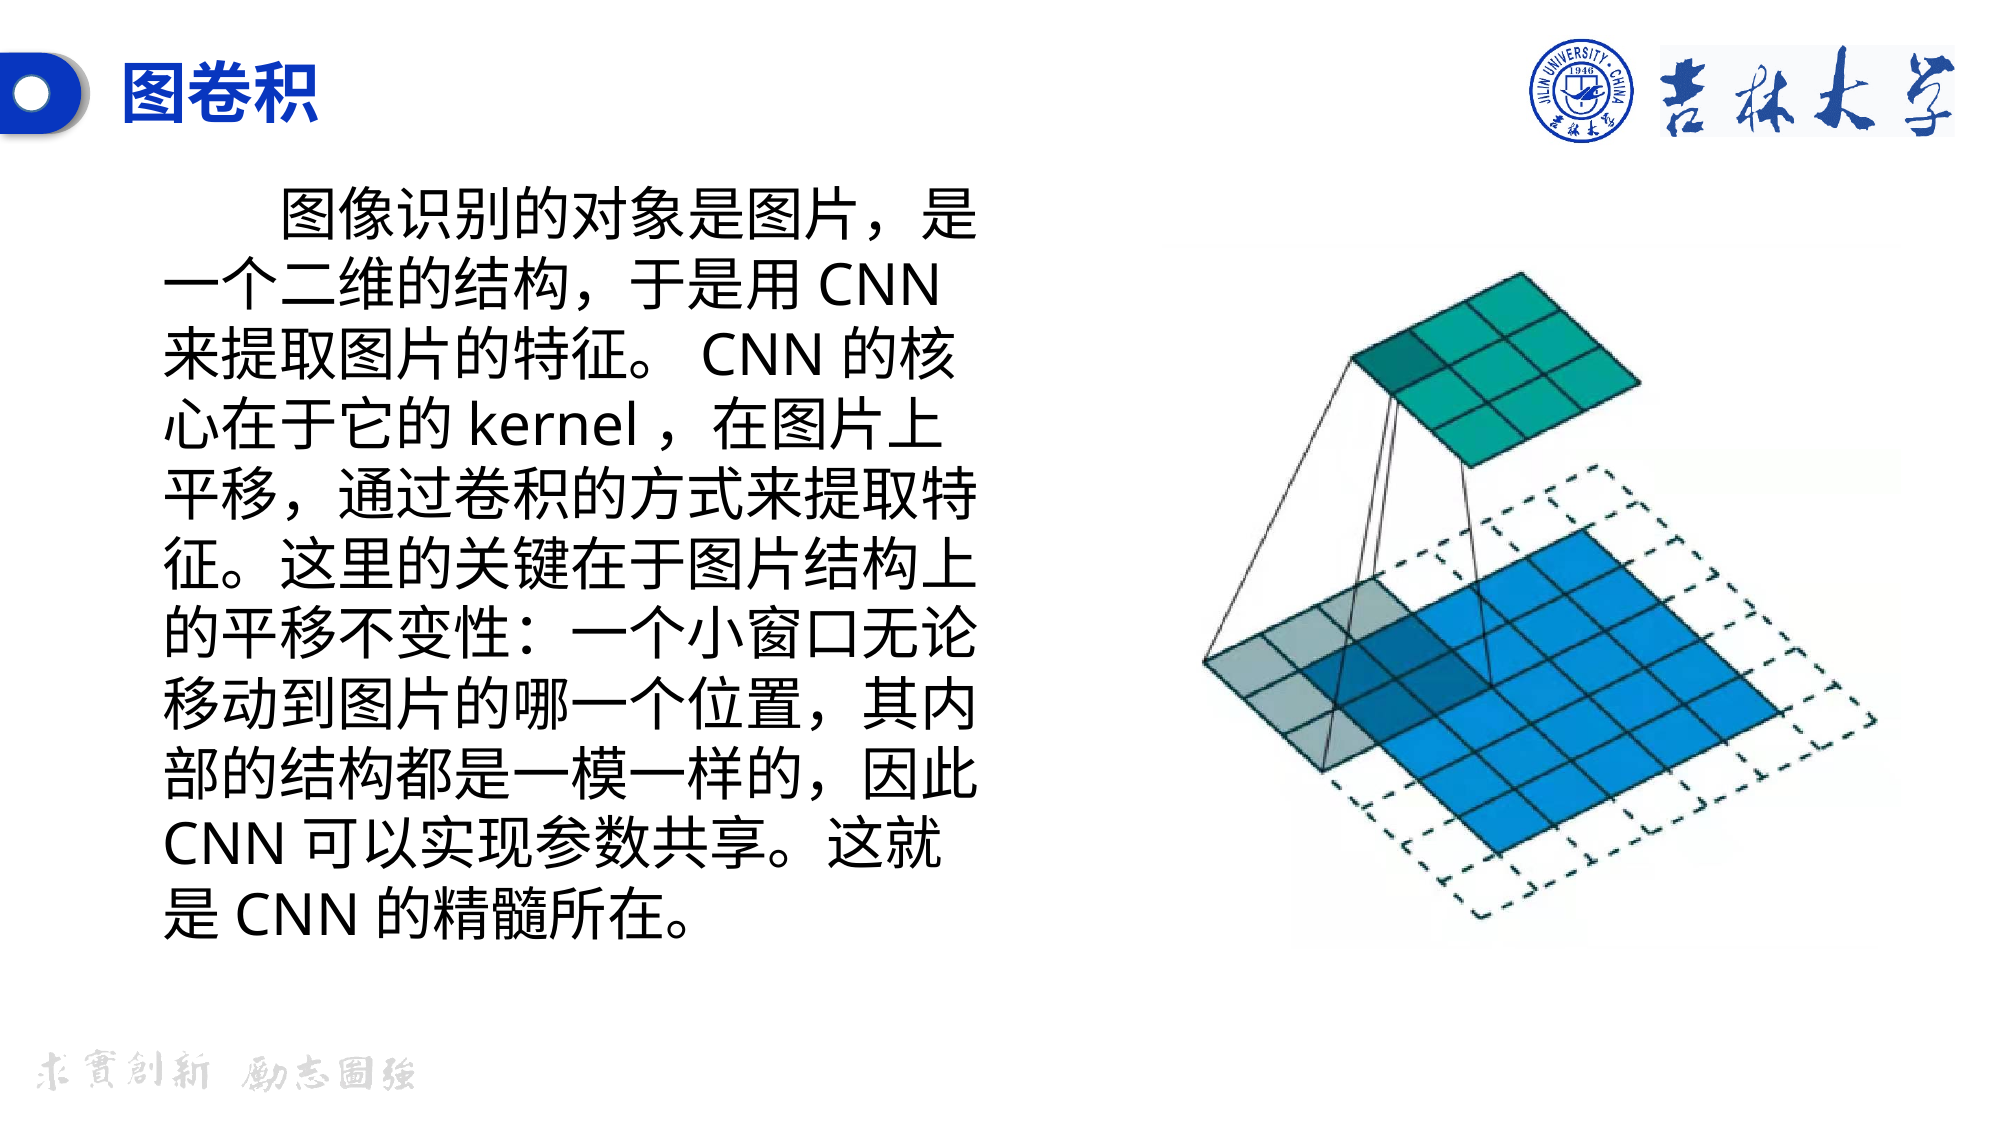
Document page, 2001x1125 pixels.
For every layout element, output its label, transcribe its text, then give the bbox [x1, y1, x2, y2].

text_box 图卷积 [105, 43, 1395, 138]
text_box 图像识别的对象是图片，是一个二维的结构，于是用CNN来提取图片的特征。CNN的核心在于它的kernel，在图片上平移，通过卷积的方式来提取特征。这里的关键在于图片结构上的平移不变性：一个小窗口无论移动到图片的哪一个位置，其内部的结构都是一模一样的，因此CNN可以实现参数共享。这就是CNN的精髓所在。 [147, 169, 1001, 954]
picture [1526, 35, 1637, 146]
picture [1162, 244, 1901, 949]
